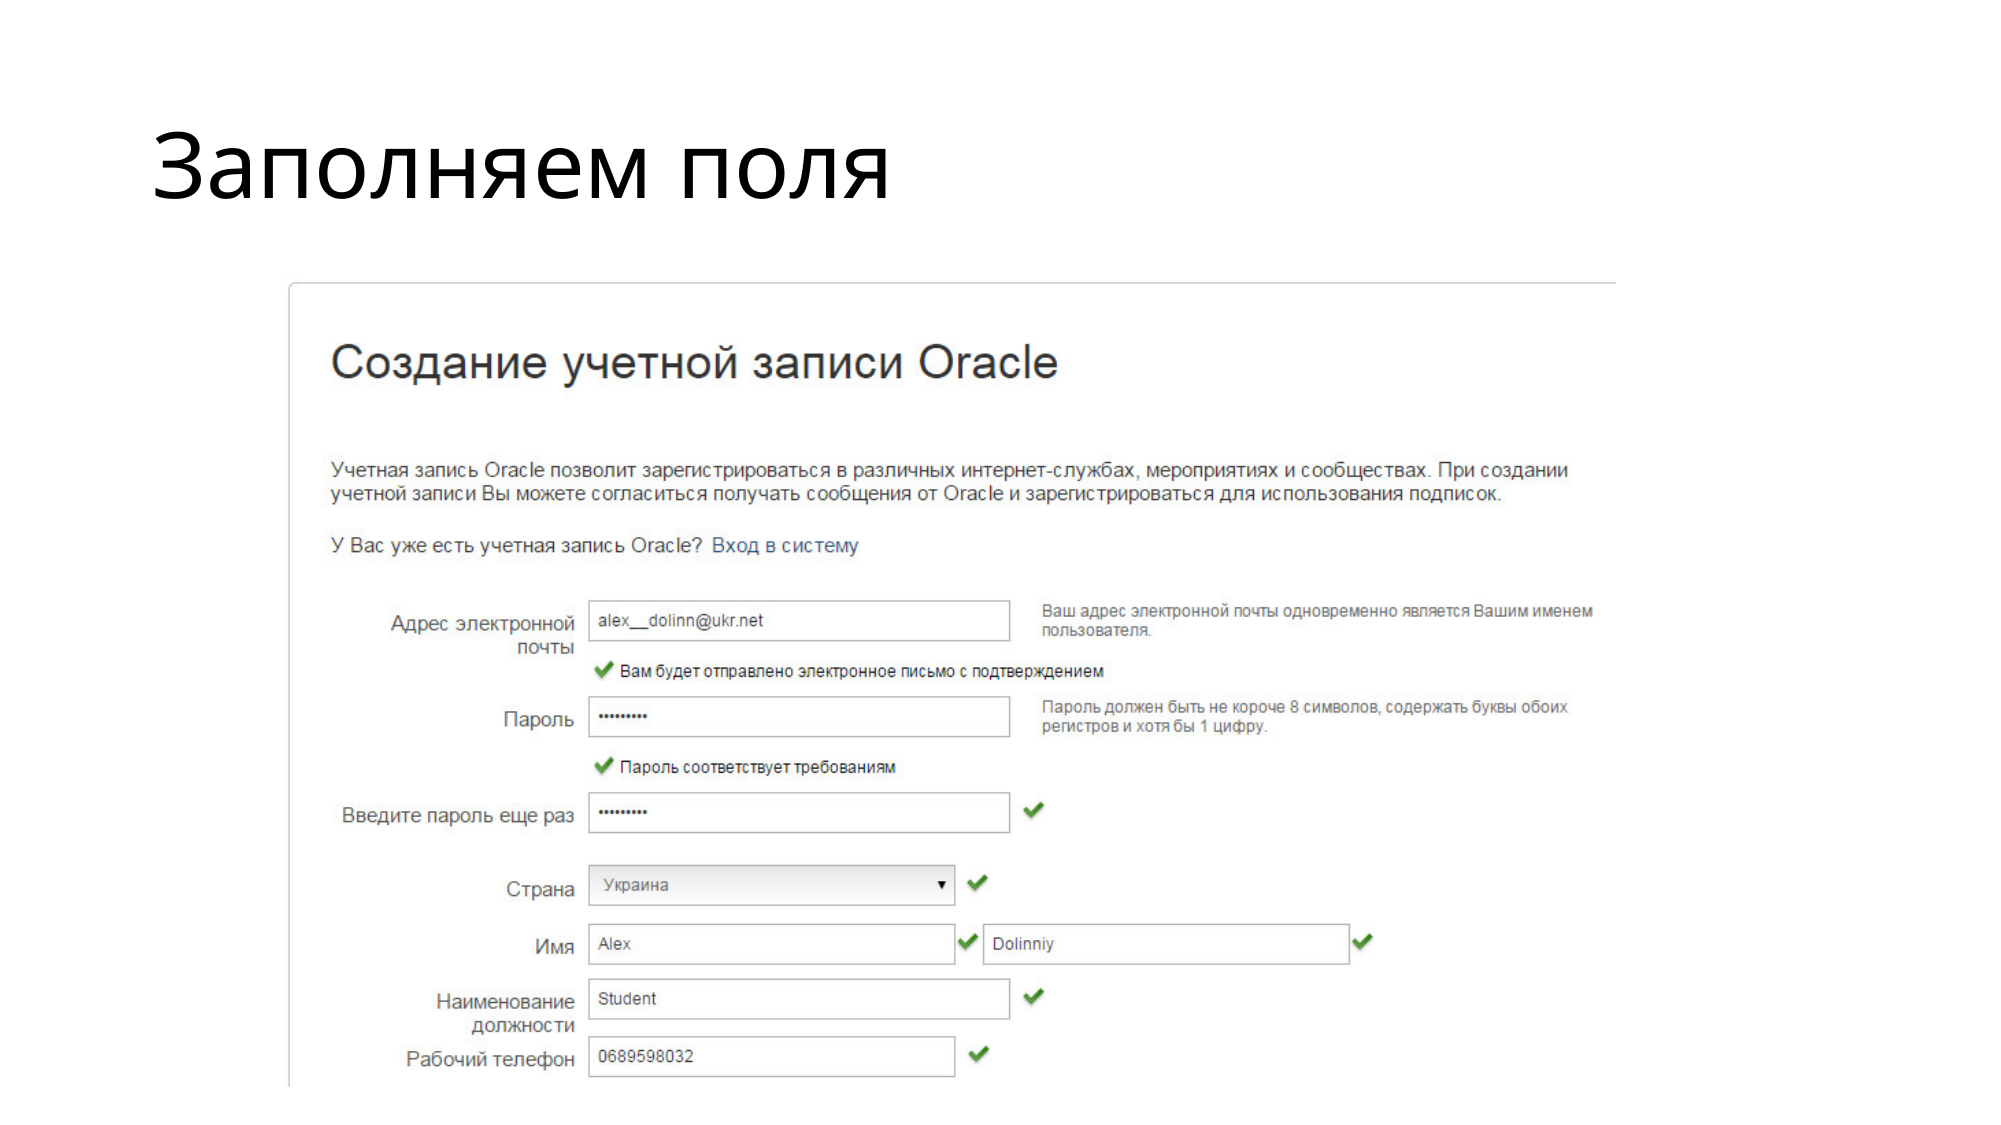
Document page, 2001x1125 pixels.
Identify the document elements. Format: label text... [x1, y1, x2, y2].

title Заполняем поля [137, 59, 1863, 278]
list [279, 277, 1616, 1087]
